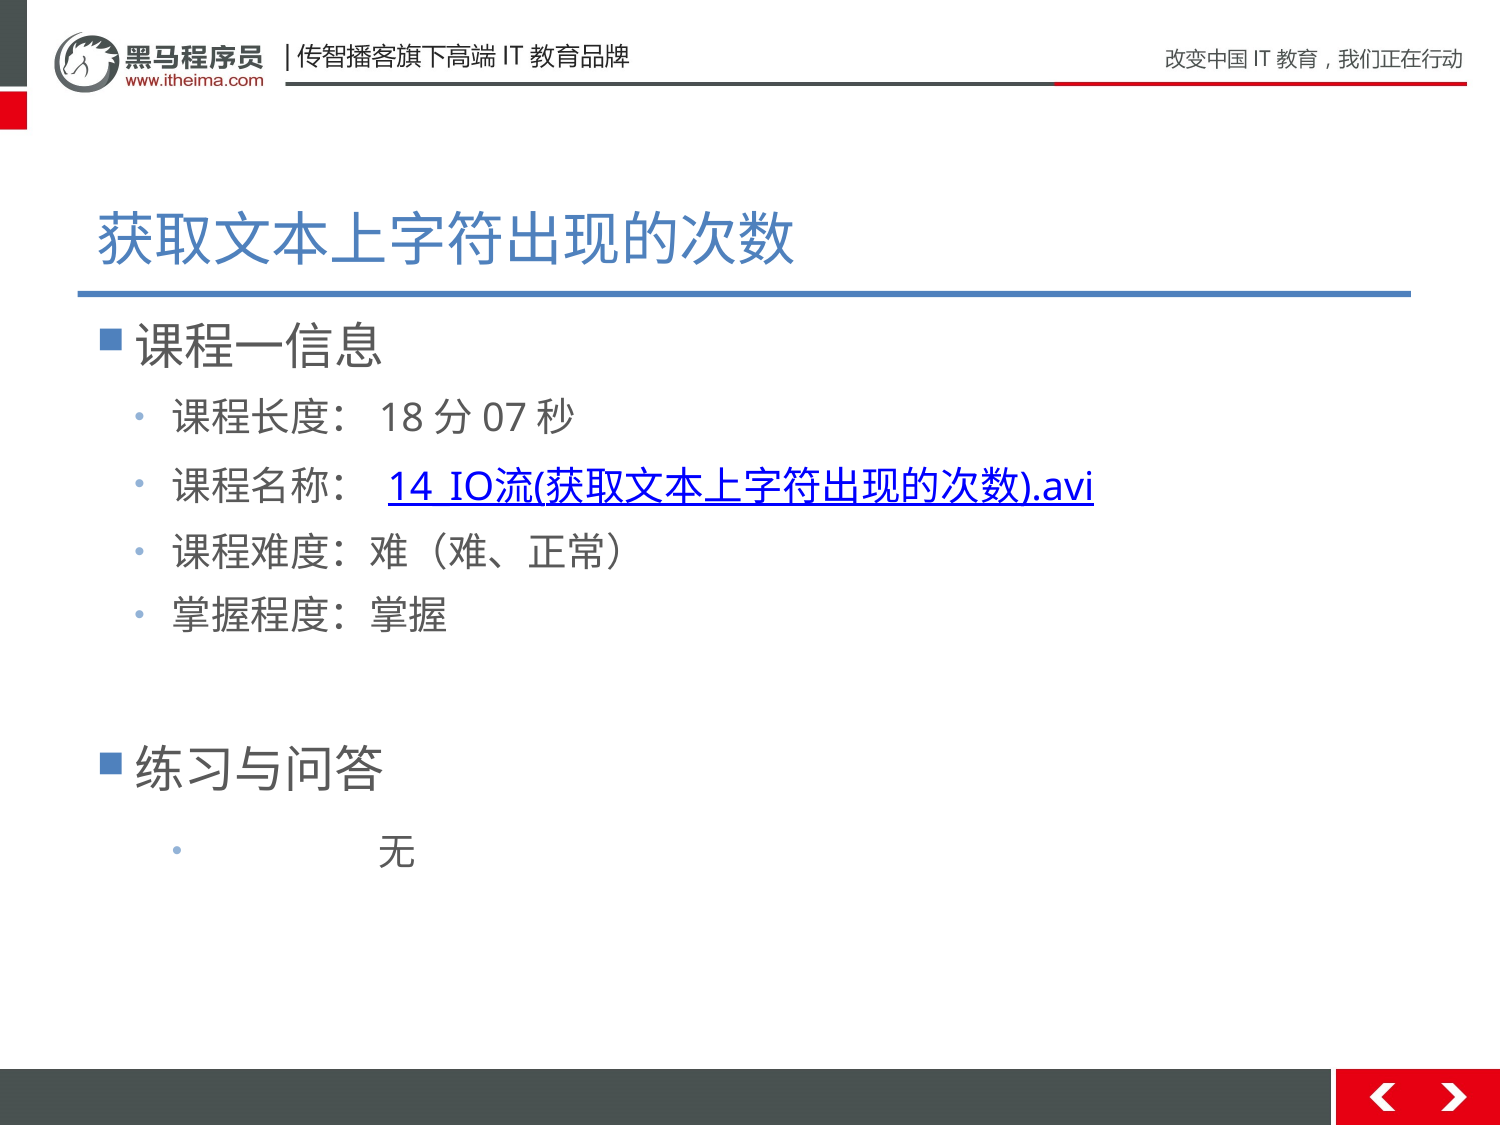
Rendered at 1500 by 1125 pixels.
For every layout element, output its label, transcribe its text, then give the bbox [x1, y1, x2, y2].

list 课程一信息 课程长度：18分07秒 课程名称： 14_IO流(获取文本上字符出现的次数).avi 课程难度：难（难、正常） 掌握程度：掌握 练习与问答 无 [81, 313, 1416, 1078]
picture [0, 0, 1500, 1125]
title 获取文本上字符出现的次数 [81, 162, 1416, 280]
